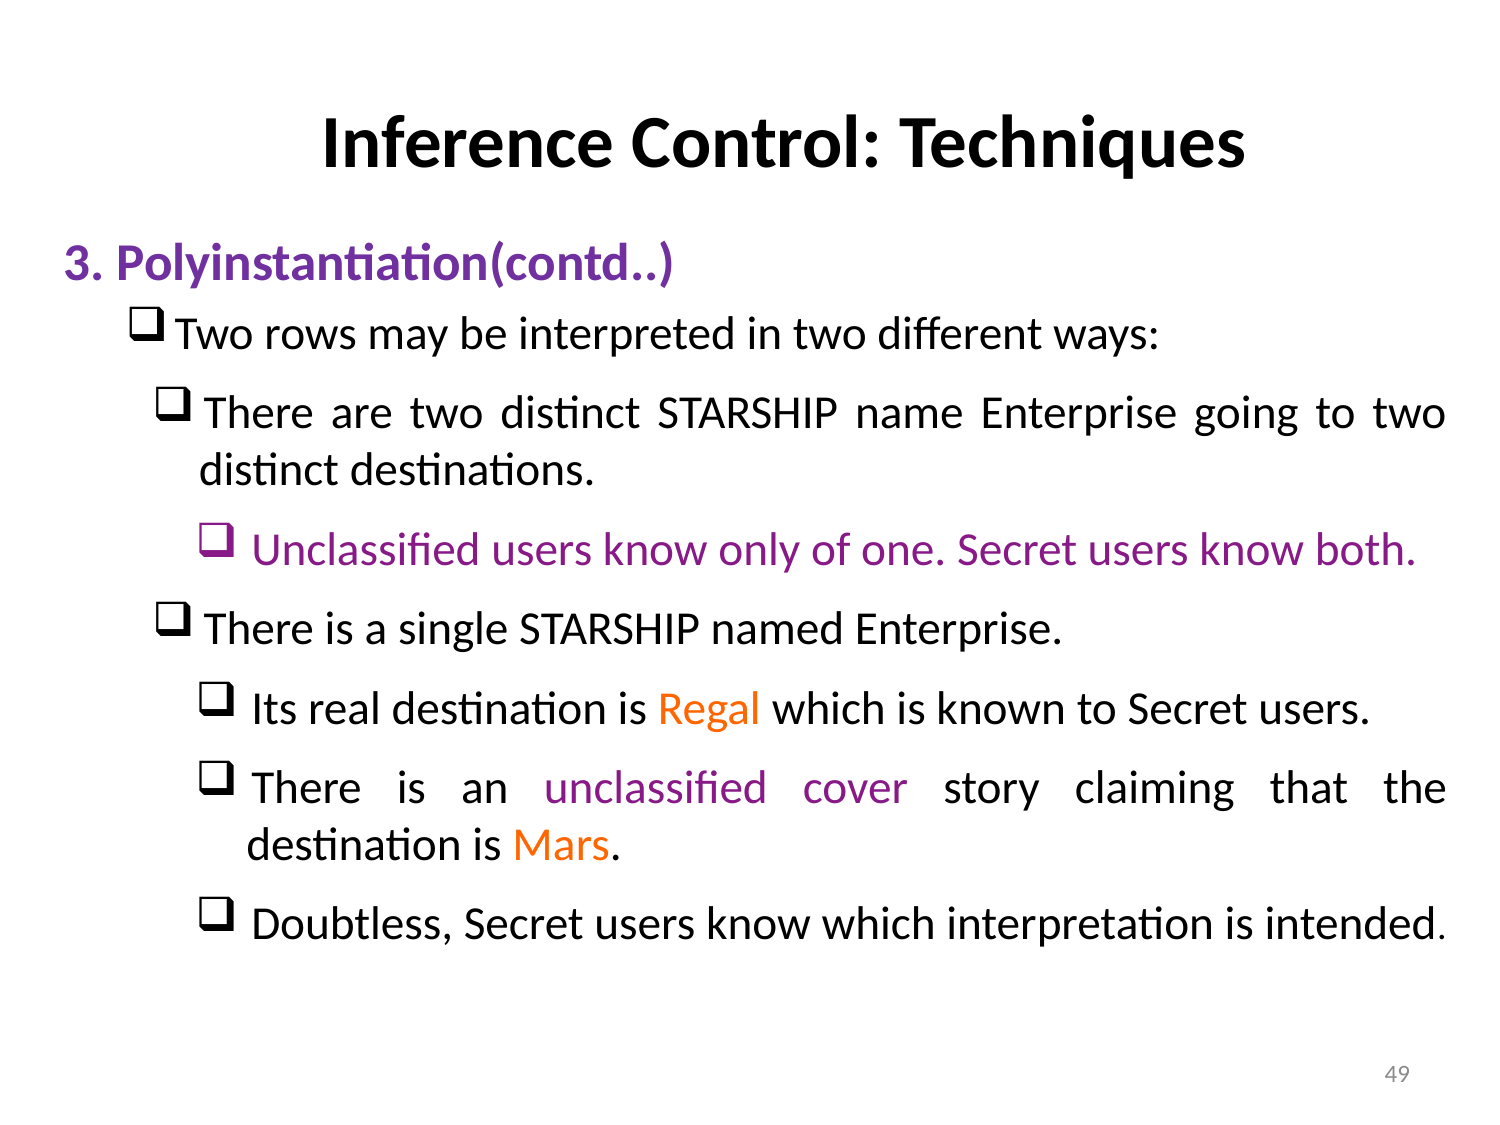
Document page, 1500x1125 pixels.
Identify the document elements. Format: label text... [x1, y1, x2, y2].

slide_number 49 [1074, 1042, 1425, 1103]
list 3. Polyinstantiation(contd..) Two rows may be interpreted in two different ways: There are two distinct STARSHIP name Enterprise going to two distinct destinations. Unclassified users know only of one. Secret users know both. There is a single STARSHIP named Enterprise. Its real destination is Regal which is known to Secret users. There is an unclassified cover story claiming that the destination is Mars. Doubtless, Secret users know which interpretation is intended. [48, 219, 1463, 1052]
title Inference Control: Techniques [106, 66, 1463, 209]
